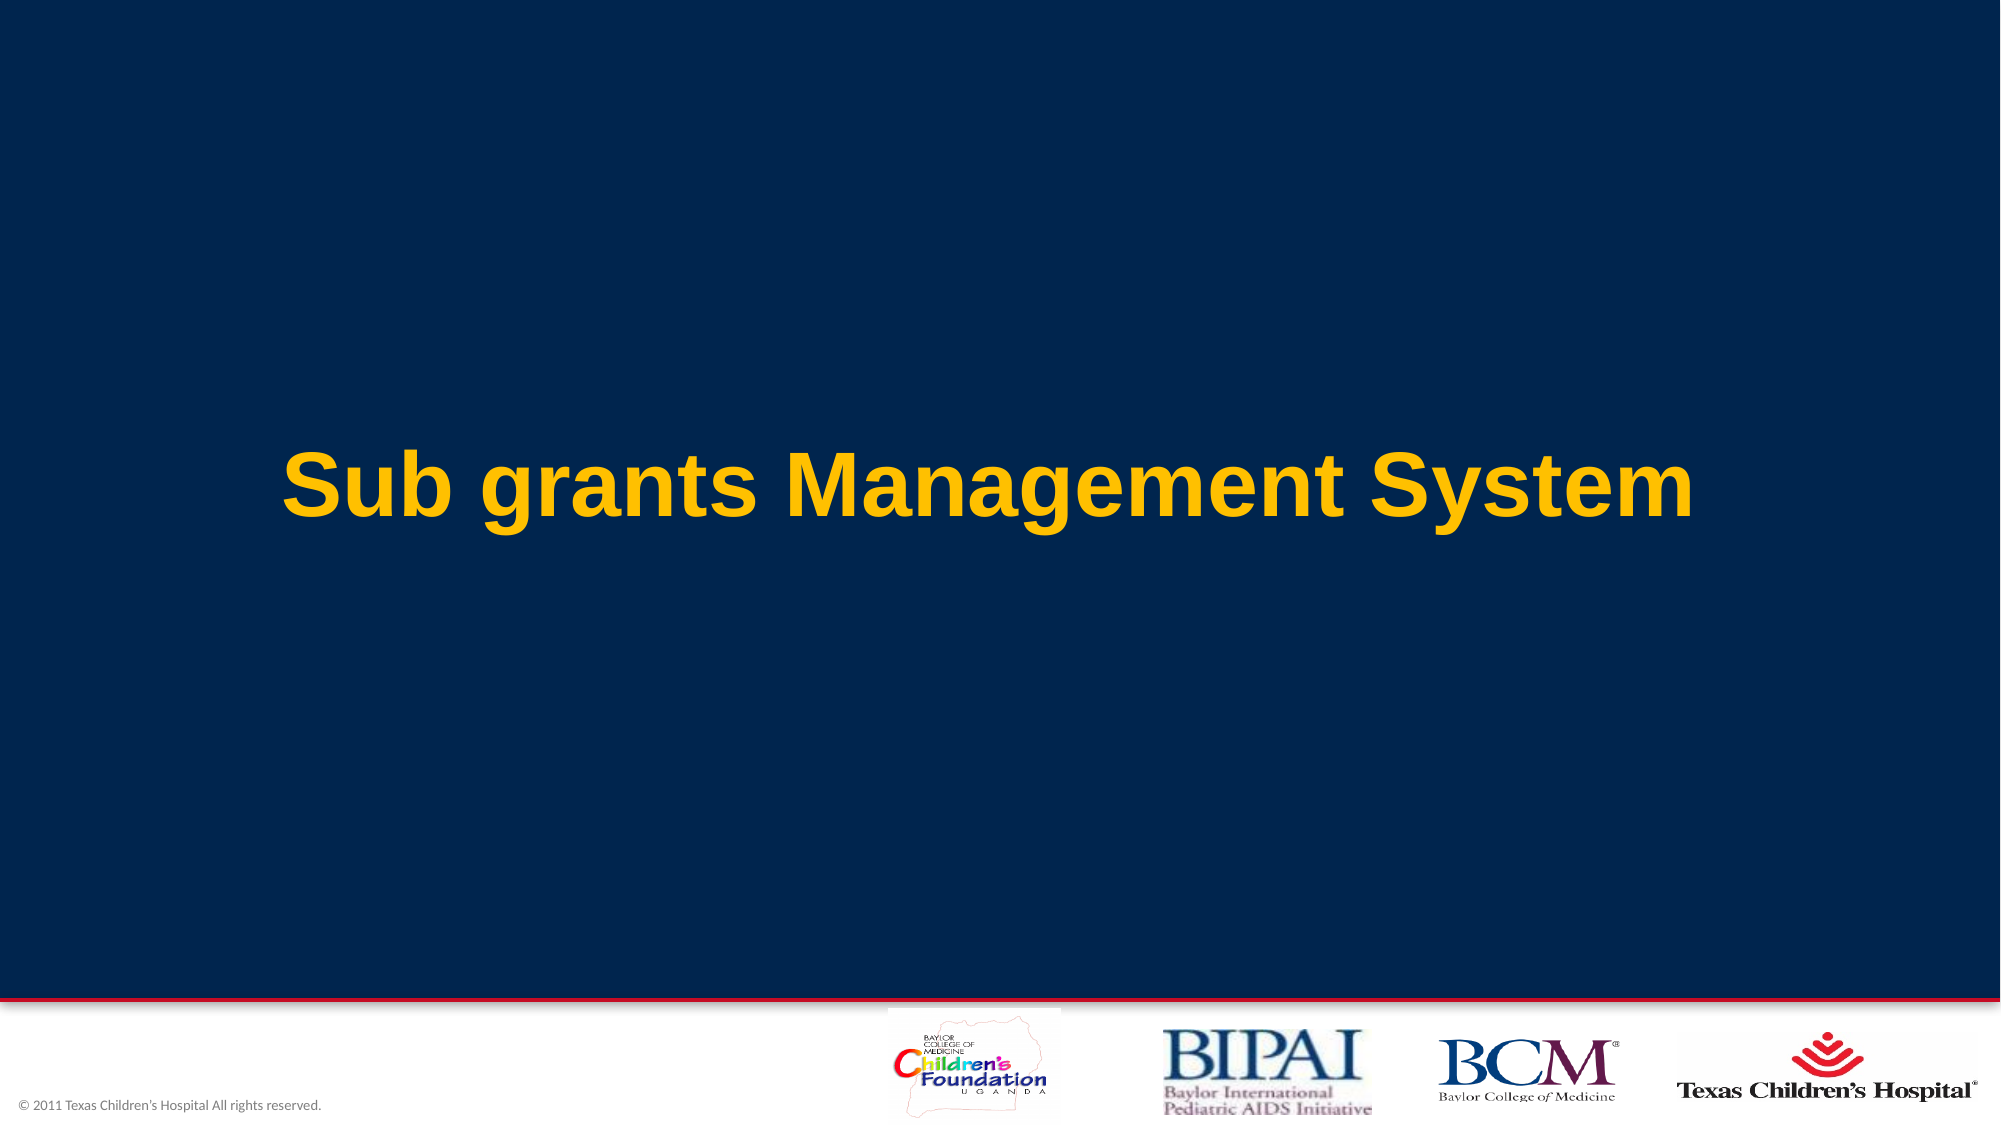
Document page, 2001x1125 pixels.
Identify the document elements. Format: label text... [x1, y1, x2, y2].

picture [888, 1008, 1061, 1125]
title Sub grants Management System [16, 144, 1962, 816]
picture [1163, 1029, 1372, 1115]
picture [1677, 1032, 1978, 1102]
